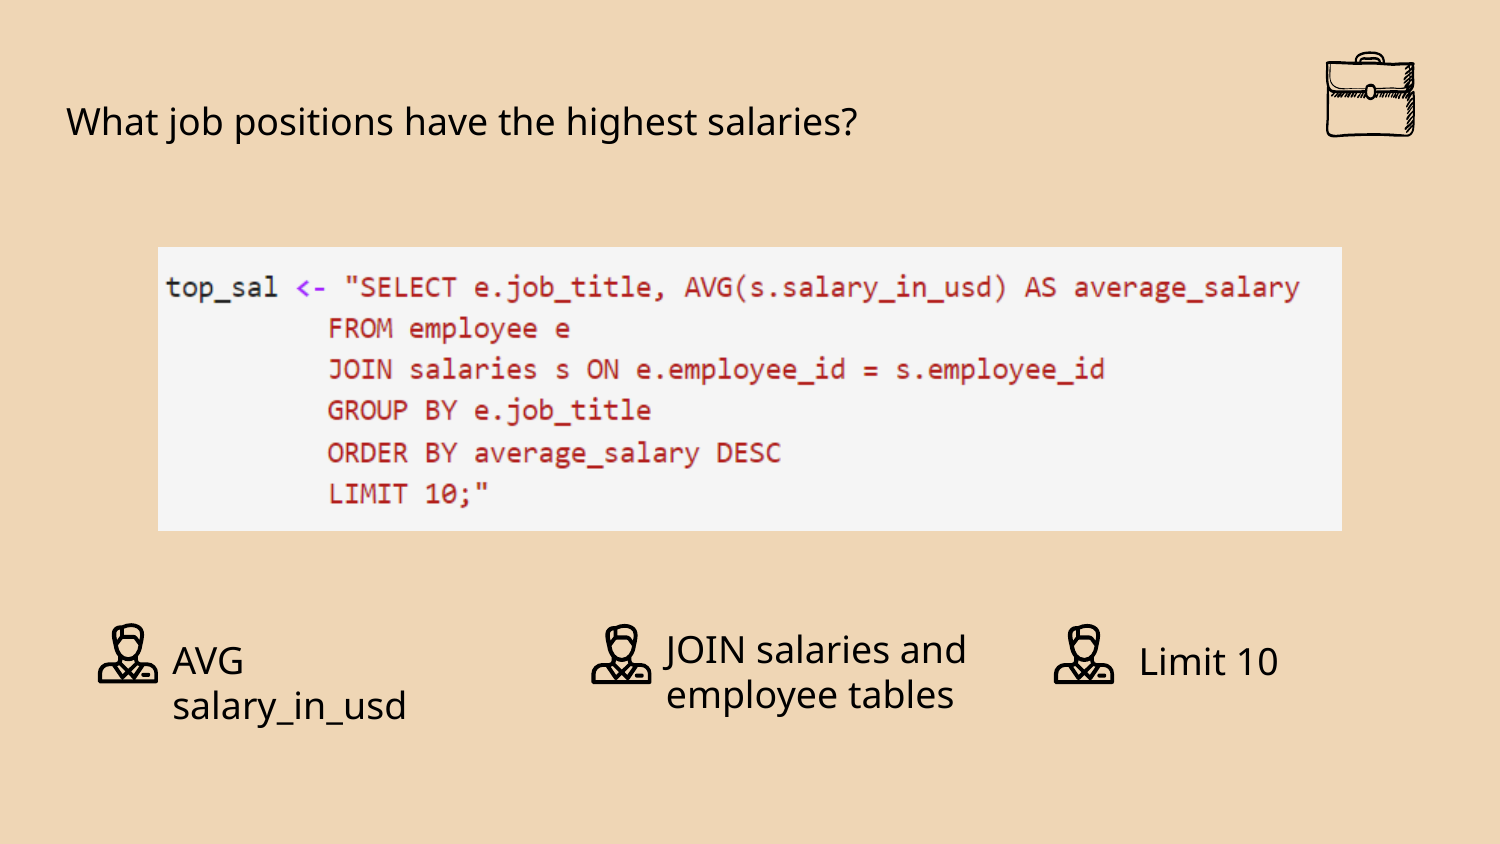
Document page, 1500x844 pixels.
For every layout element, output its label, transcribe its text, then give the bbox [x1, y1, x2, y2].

text_box Limit 10 [1123, 623, 1469, 710]
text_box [1053, 623, 1115, 685]
text_box [1325, 51, 1415, 138]
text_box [591, 623, 653, 685]
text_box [97, 622, 159, 684]
picture [158, 247, 1342, 531]
text_box AVG salary_in_usd [157, 622, 502, 710]
text_box JOIN salaries and employee tables [650, 610, 996, 698]
list What job positions have the highest salaries? [51, 75, 1449, 173]
